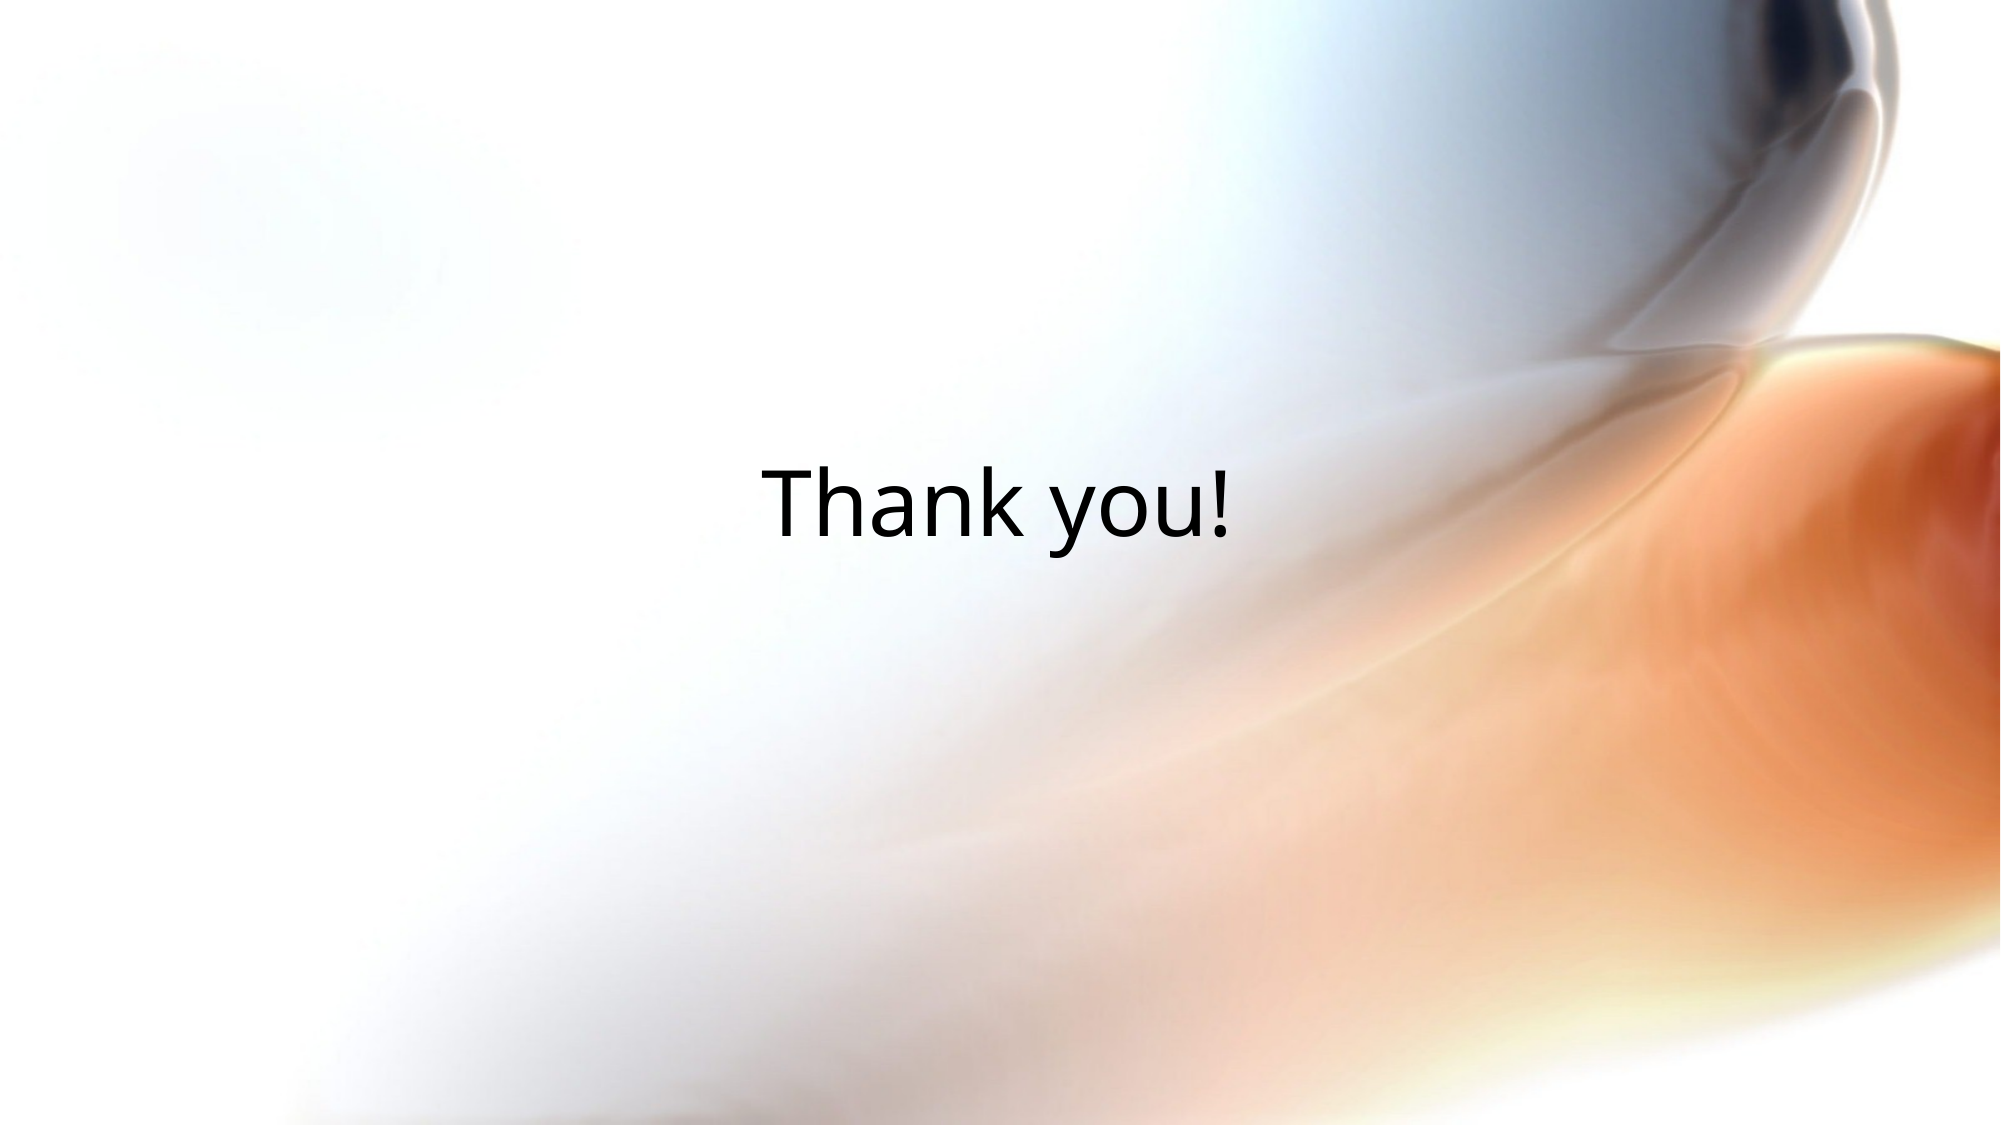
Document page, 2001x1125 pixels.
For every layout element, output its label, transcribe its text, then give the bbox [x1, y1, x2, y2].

picture [0, 0, 2001, 1125]
title Thank you! [134, 391, 1860, 609]
